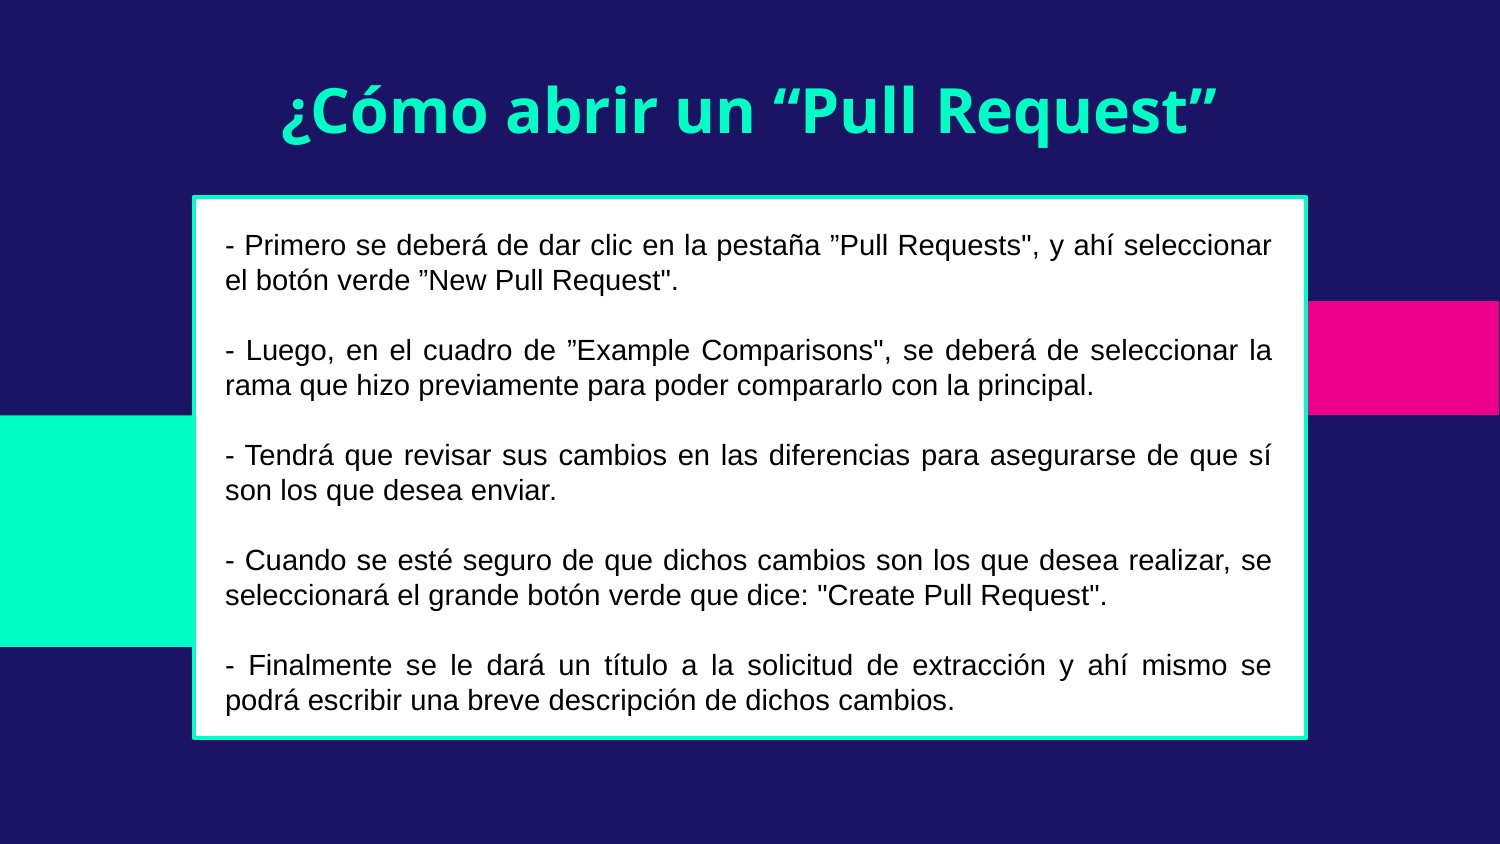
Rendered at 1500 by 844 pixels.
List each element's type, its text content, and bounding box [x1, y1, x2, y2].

text_box [1308, 301, 1499, 416]
title ¿Cómo abrir un “Pull Request” [160, 56, 1340, 166]
text_box [192, 195, 1308, 740]
text_box - Primero se deberá de dar clic en la pestaña ”Pull Requests", y ahí seleccionar el botón verde ”New Pull Request". - Luego, en el cuadro de ”Example Comparisons", se deberá de seleccionar la rama que hizo previamente para poder compararlo con la principal. - Tendrá que revisar sus cambios en las diferencias para asegurarse de que sí son los que desea enviar. - Cuando se esté seguro de que dichos cambios son los que desea realizar, se seleccionará el grande botón verde que dice: "Create Pull Request". - Finalmente se le dará un título a la solicitud de extracción y ahí mismo se podrá escribir una breve descripción de dichos cambios. [209, 211, 1289, 723]
text_box [0, 415, 192, 647]
